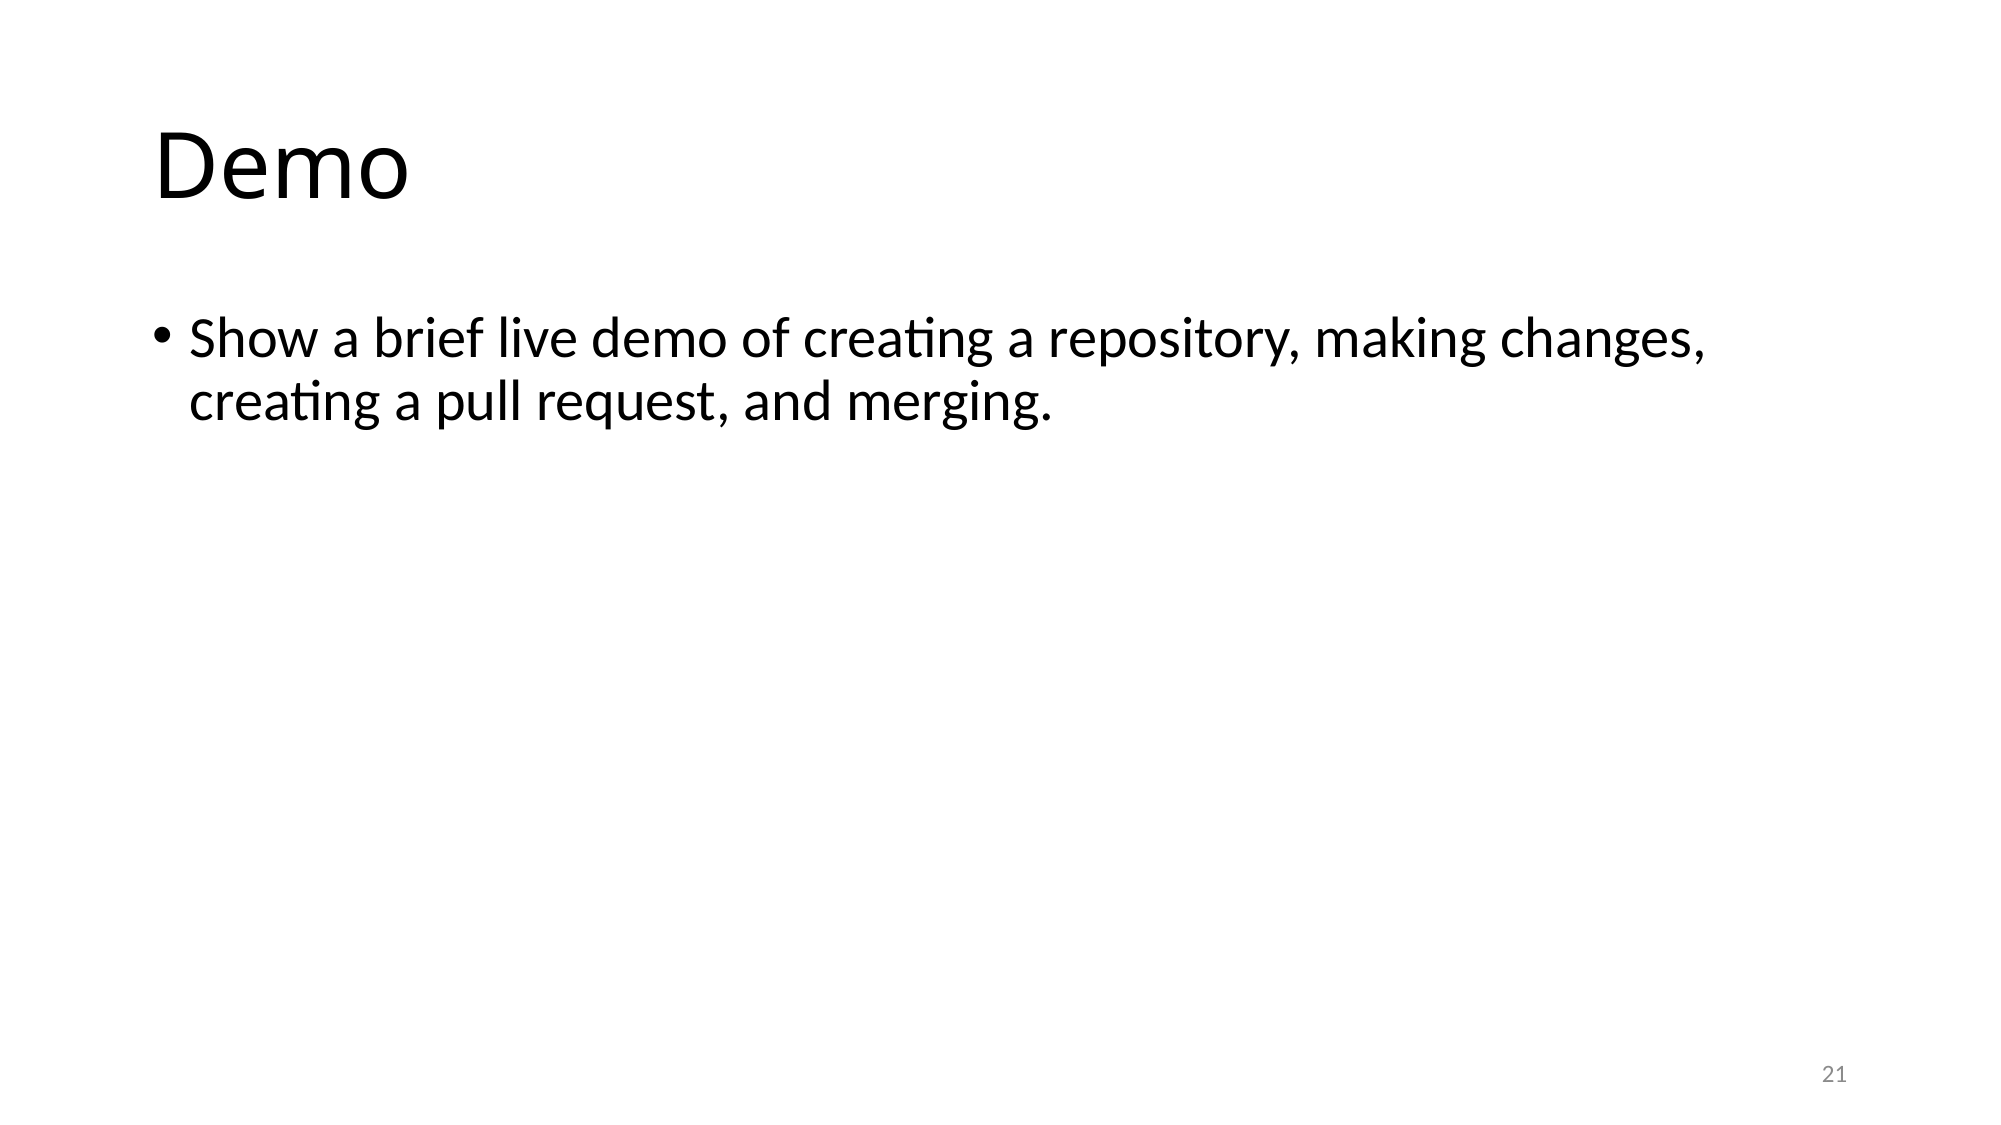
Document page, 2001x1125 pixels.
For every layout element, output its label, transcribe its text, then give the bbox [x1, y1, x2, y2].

list Show a brief live demo of creating a repository, making changes, creating a pull request, and merging. [137, 299, 1863, 1014]
slide_number 21 [1412, 1042, 1863, 1103]
title Demo [137, 59, 1863, 278]
